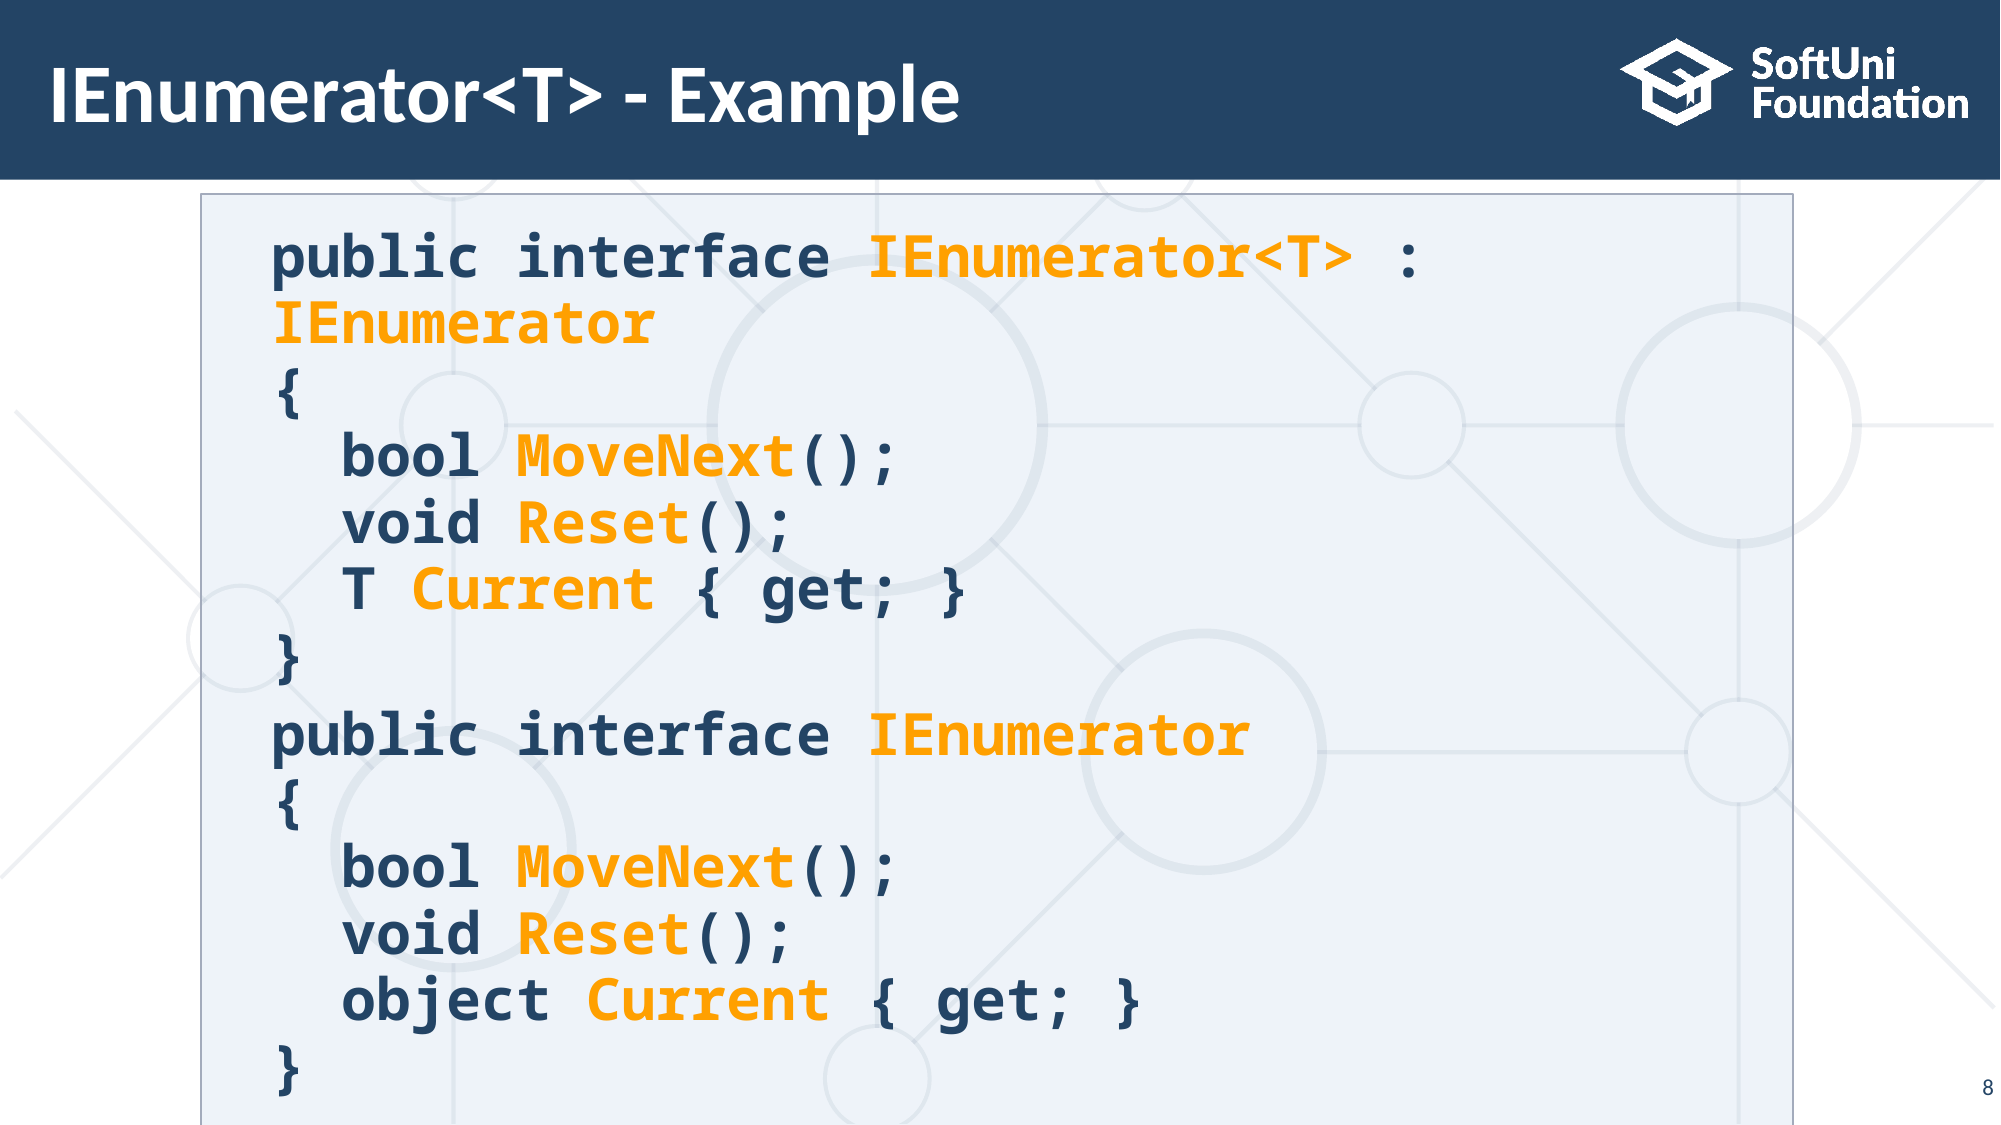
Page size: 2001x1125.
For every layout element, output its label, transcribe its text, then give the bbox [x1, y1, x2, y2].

picture [1619, 38, 1968, 126]
text_box public interface IEnumerator<T> : IEnumerator { bool MoveNext(); void Reset(); T Current { get; } } public interface IEnumerator { bool MoveNext(); void Reset(); object Current { get; } } [200, 194, 1794, 1125]
slide_number 8 [1929, 1070, 2000, 1103]
title IEnumerator<T> - Example [31, 16, 1591, 162]
